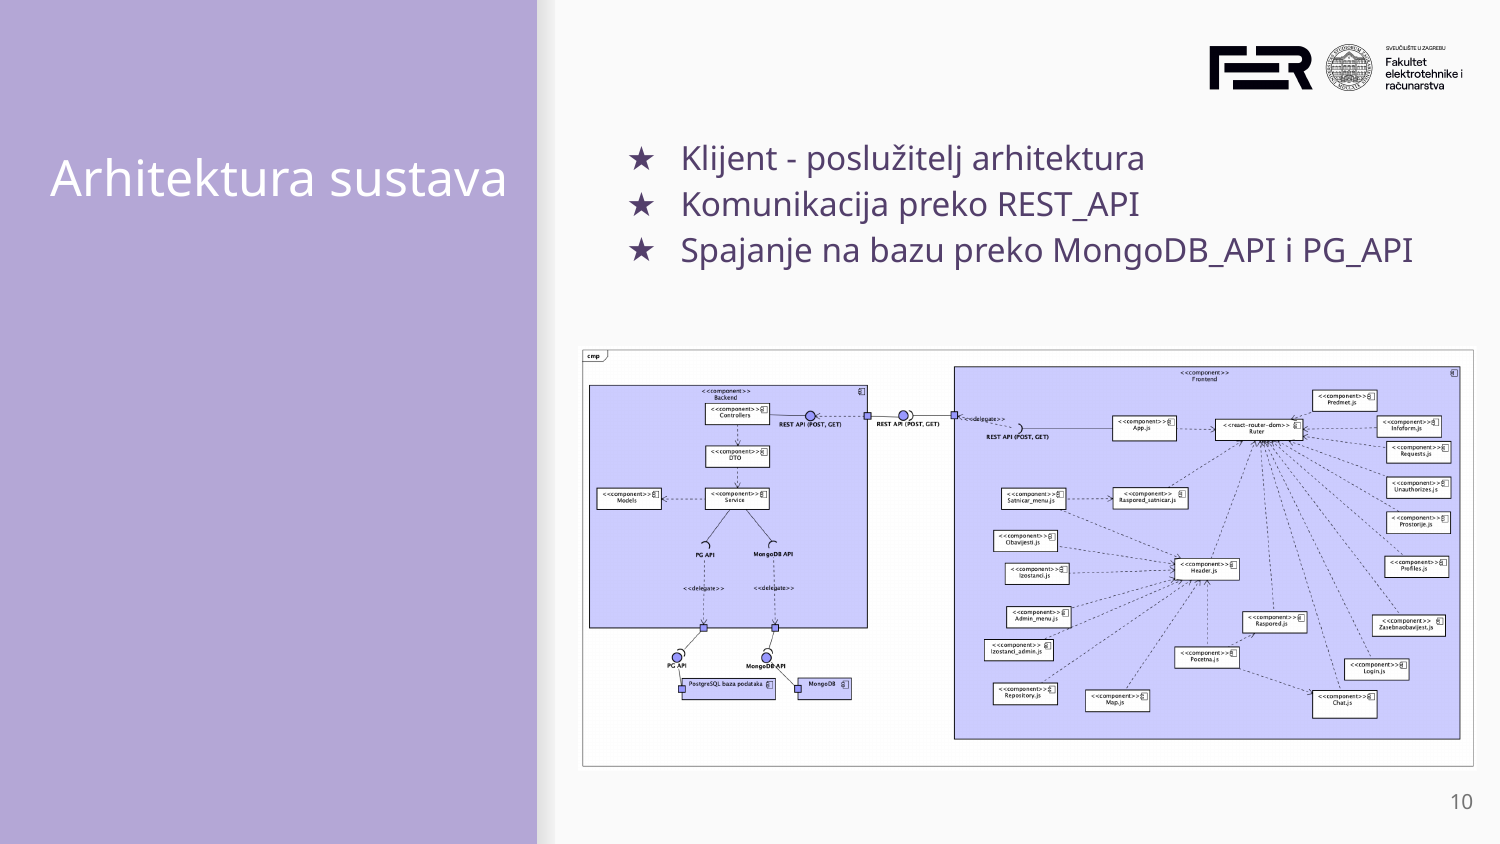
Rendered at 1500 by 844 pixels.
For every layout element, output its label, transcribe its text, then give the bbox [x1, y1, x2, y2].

picture [578, 345, 1477, 771]
title Arhitektura sustava [35, 65, 525, 222]
list Klijent - poslužitelj arhitektura Komunikacija preko REST_API Spajanje na bazu preko MongoDB_API i PG_API [590, 116, 1464, 344]
slide_number ‹#› [1398, 770, 1489, 835]
picture [1182, 17, 1490, 117]
